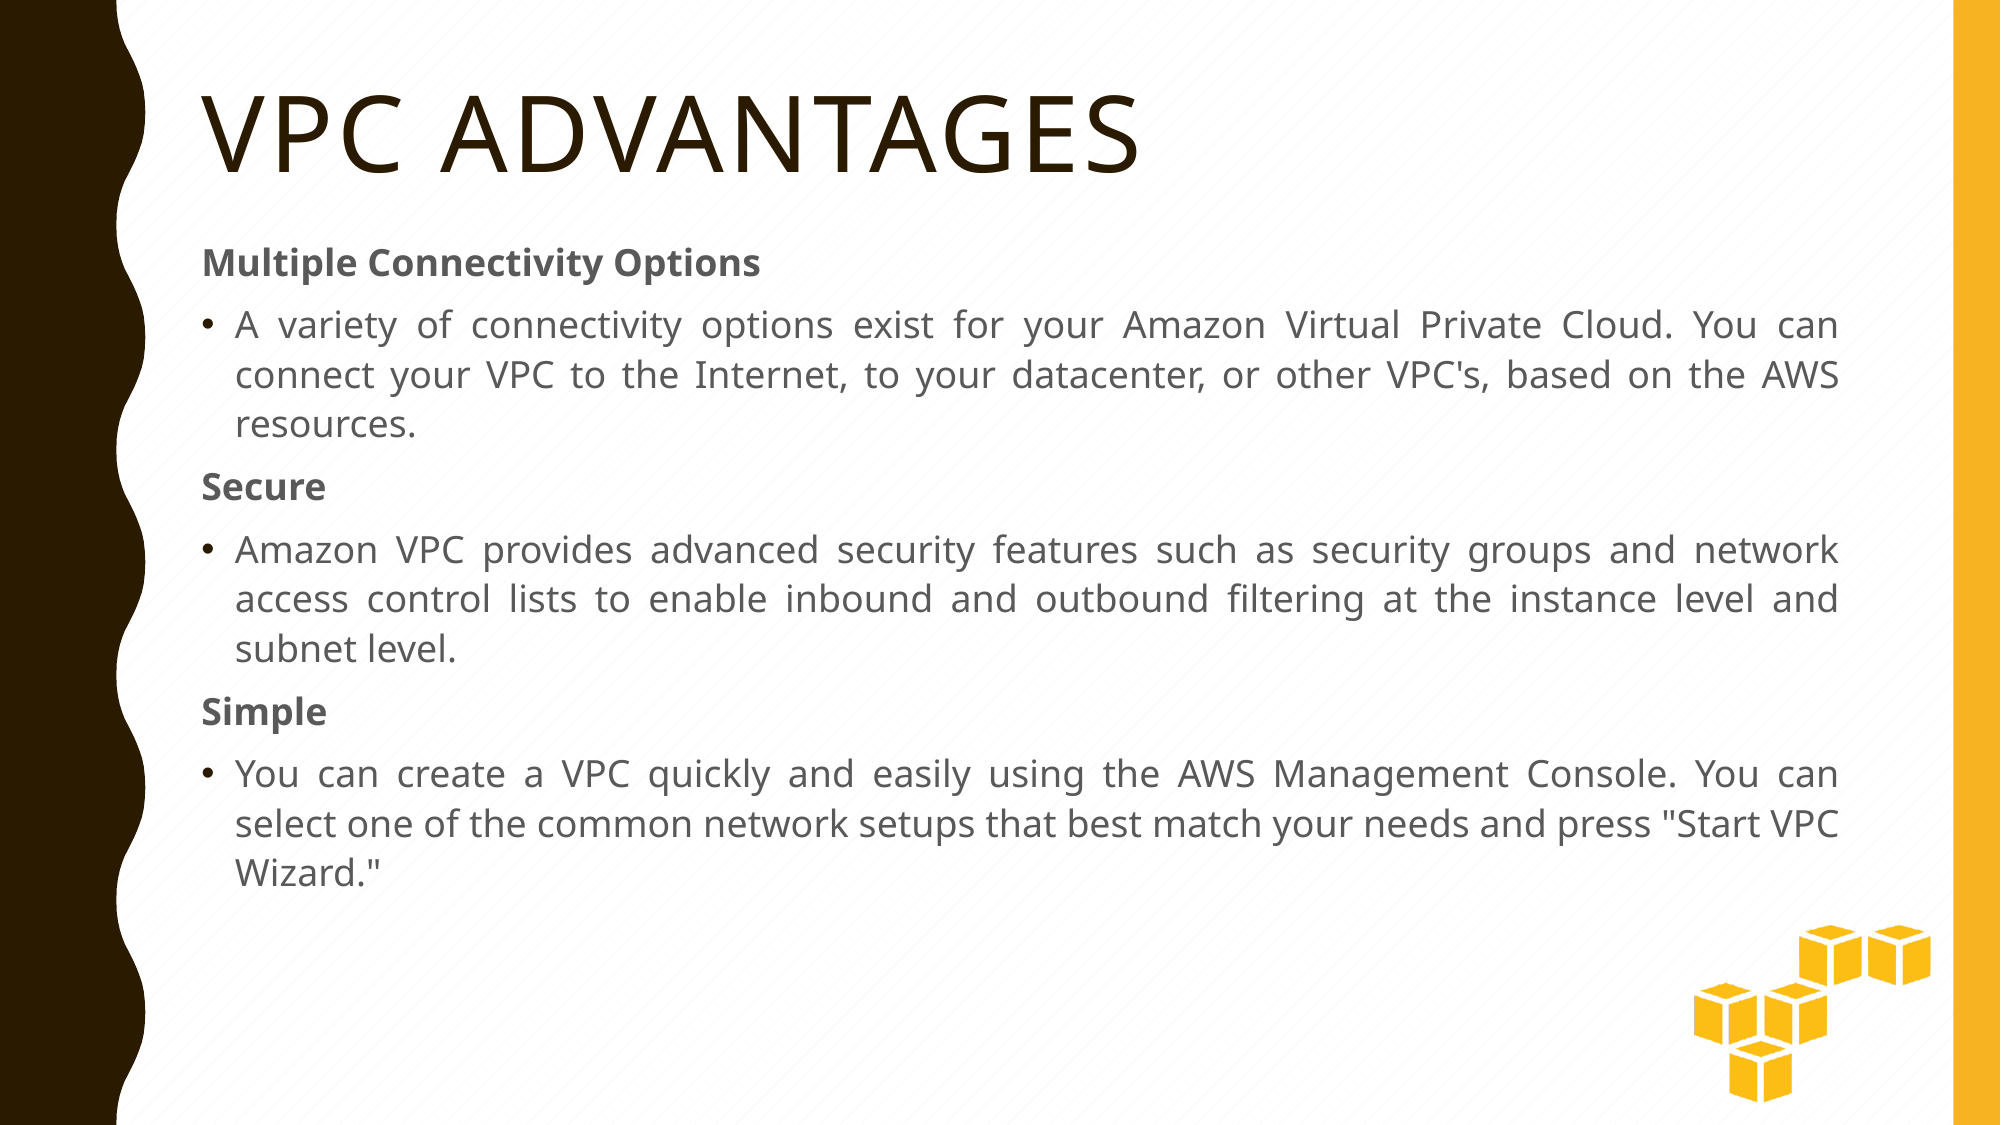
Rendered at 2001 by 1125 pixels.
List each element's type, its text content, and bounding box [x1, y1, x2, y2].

picture [1692, 923, 1932, 1104]
list Multiple Connectivity Options A variety of connectivity options exist for your Amazon Virtual Private Cloud. You can connect your VPC to the Internet, to your datacenter, or other VPC's, based on the AWS resources. Secure Amazon VPC provides advanced security features such as security groups and network access control lists to enable inbound and outbound filtering at the instance level and subnet level. Simple You can create a VPC quickly and easily using the AWS Management Console. You can select one of the common network setups that best match your needs and press "Start VPC Wizard." [186, 226, 1856, 903]
title VPC Advantages [186, 73, 1856, 205]
